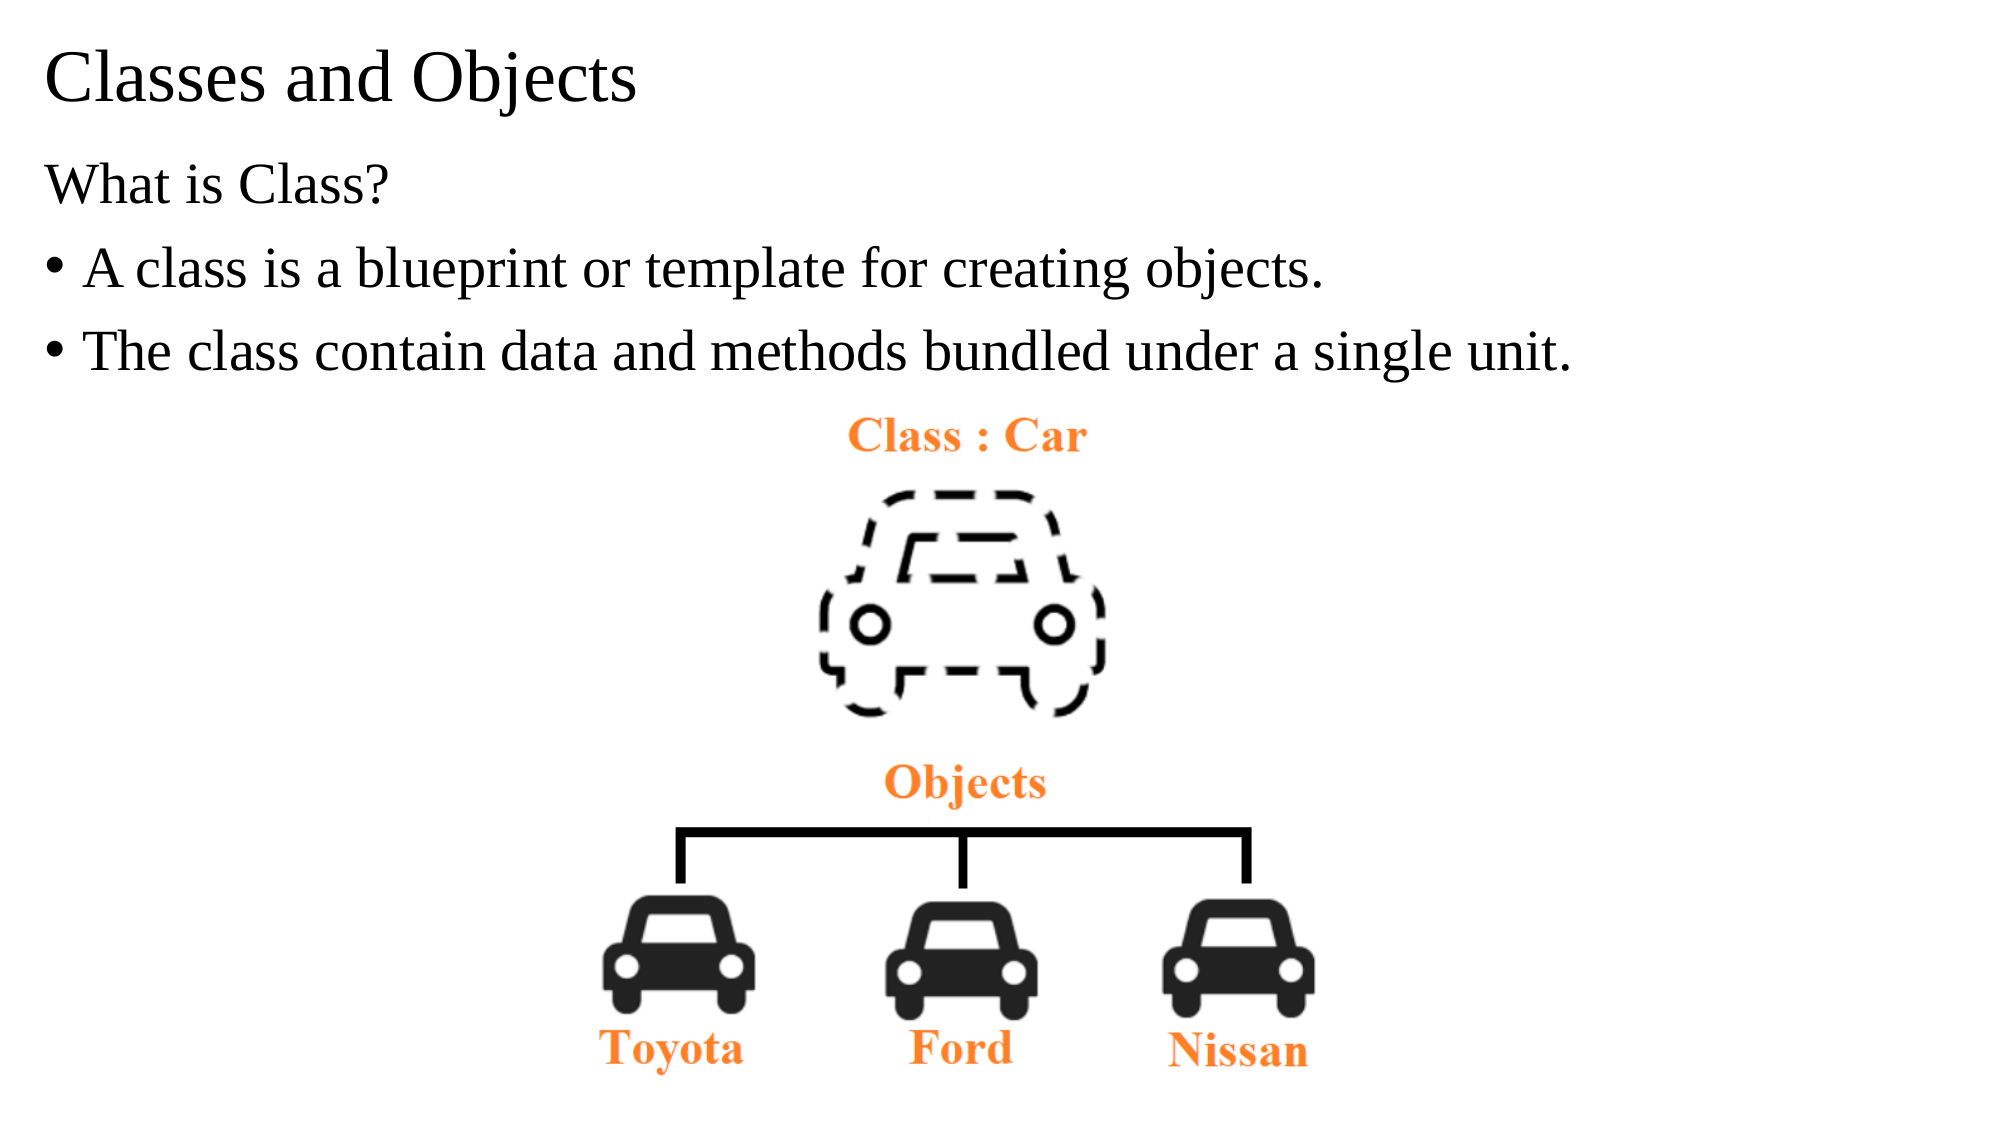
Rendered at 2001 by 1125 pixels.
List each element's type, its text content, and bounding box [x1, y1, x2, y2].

list What is Class? A class is a blueprint or template for creating objects. The class contain data and methods bundled under a single unit. [29, 145, 1957, 1094]
picture [518, 409, 1427, 1094]
title Classes and Objects [29, 29, 1957, 125]
